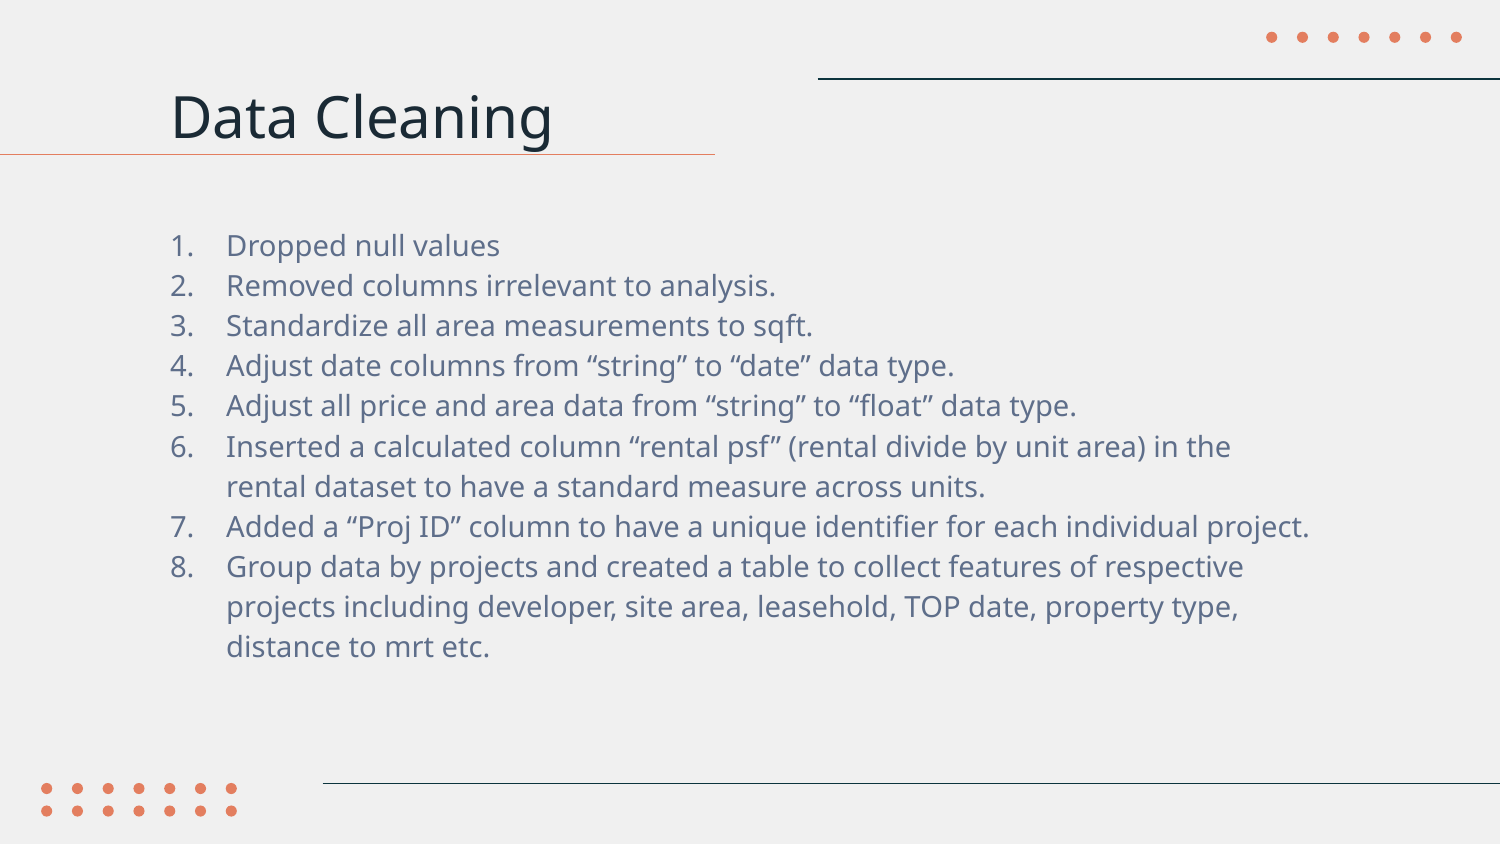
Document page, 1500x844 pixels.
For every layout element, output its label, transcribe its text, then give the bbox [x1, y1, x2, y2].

list Dropped null values Removed columns irrelevant to analysis. Standardize all area measurements to sqft. Adjust date columns from “string” to “date” data type. Adjust all price and area data from “string” to “float” data type. Inserted a calculated column “rental psf” (rental divide by unit area) in the rental dataset to have a standard measure across units. Added a “Proj ID” column to have a unique identifier for each individual project. Group data by projects and created a table to collect features of respective projects including developer, site area, leasehold, TOP date, property type, distance to mrt etc. [155, 206, 1335, 749]
title Data Cleaning [155, 64, 819, 146]
